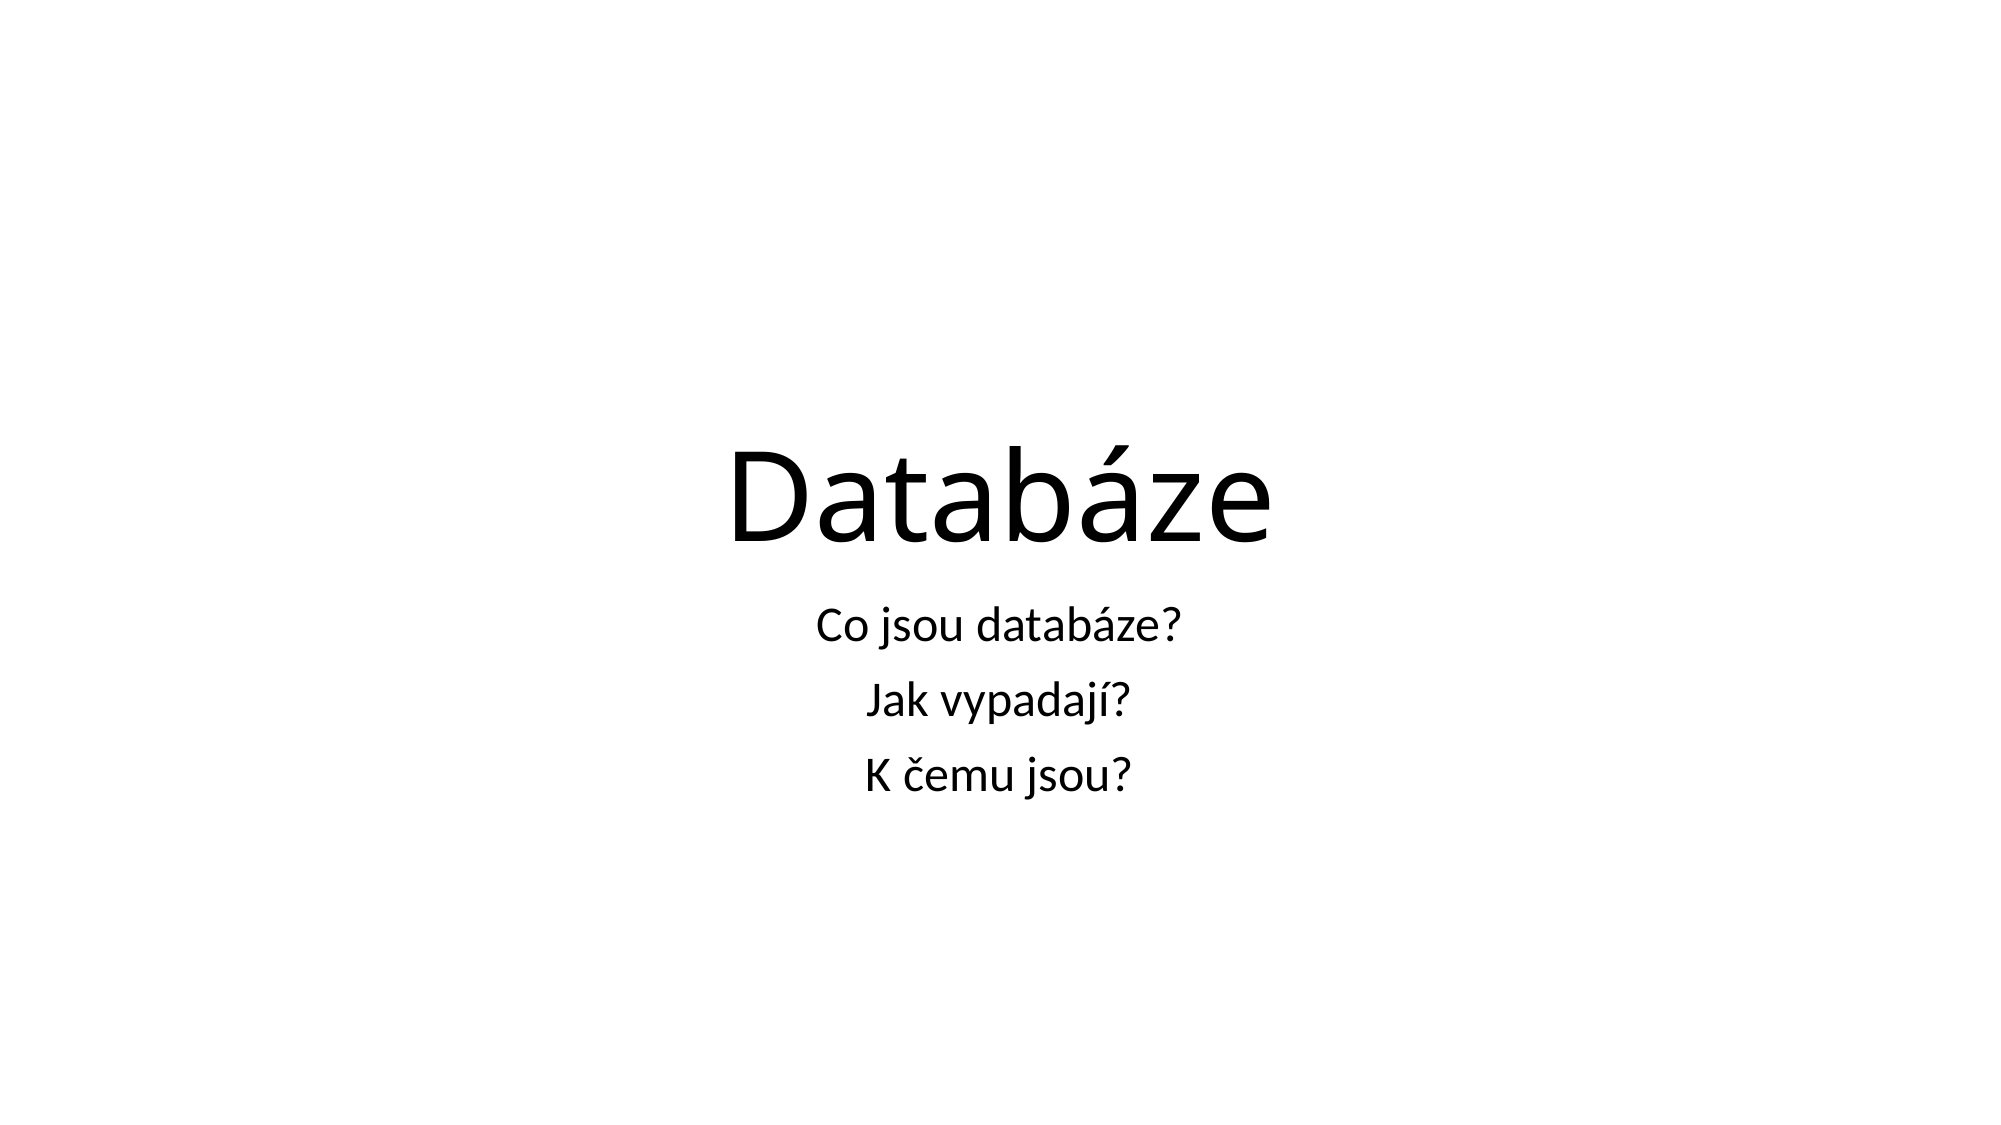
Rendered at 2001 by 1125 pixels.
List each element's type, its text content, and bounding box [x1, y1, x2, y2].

title Databáze [249, 184, 1750, 576]
subtitle Co jsou databáze? Jak vypadají? K čemu jsou? [249, 590, 1750, 863]
